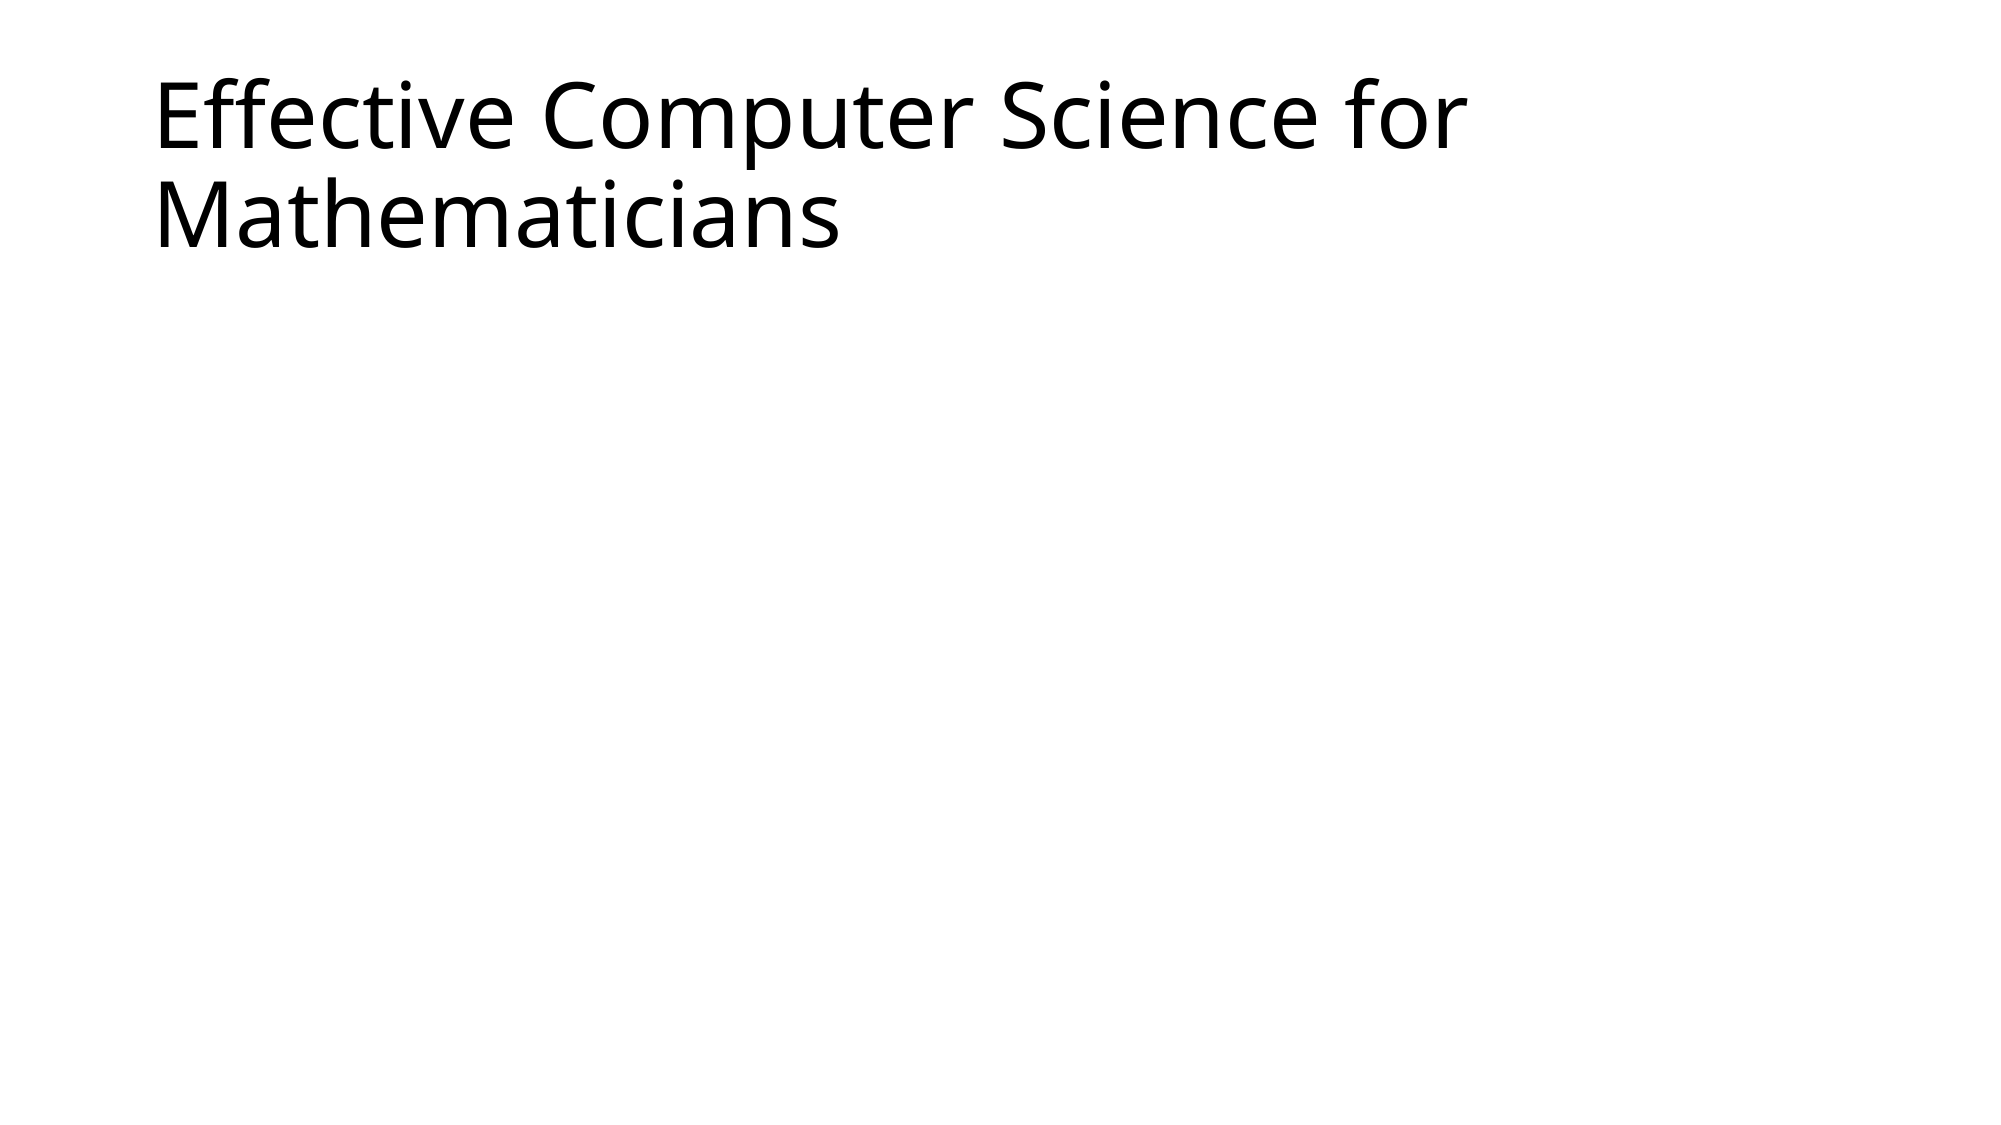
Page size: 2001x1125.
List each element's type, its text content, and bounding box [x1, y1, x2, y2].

title Effective Computer Science for Mathematicians [137, 59, 1863, 278]
